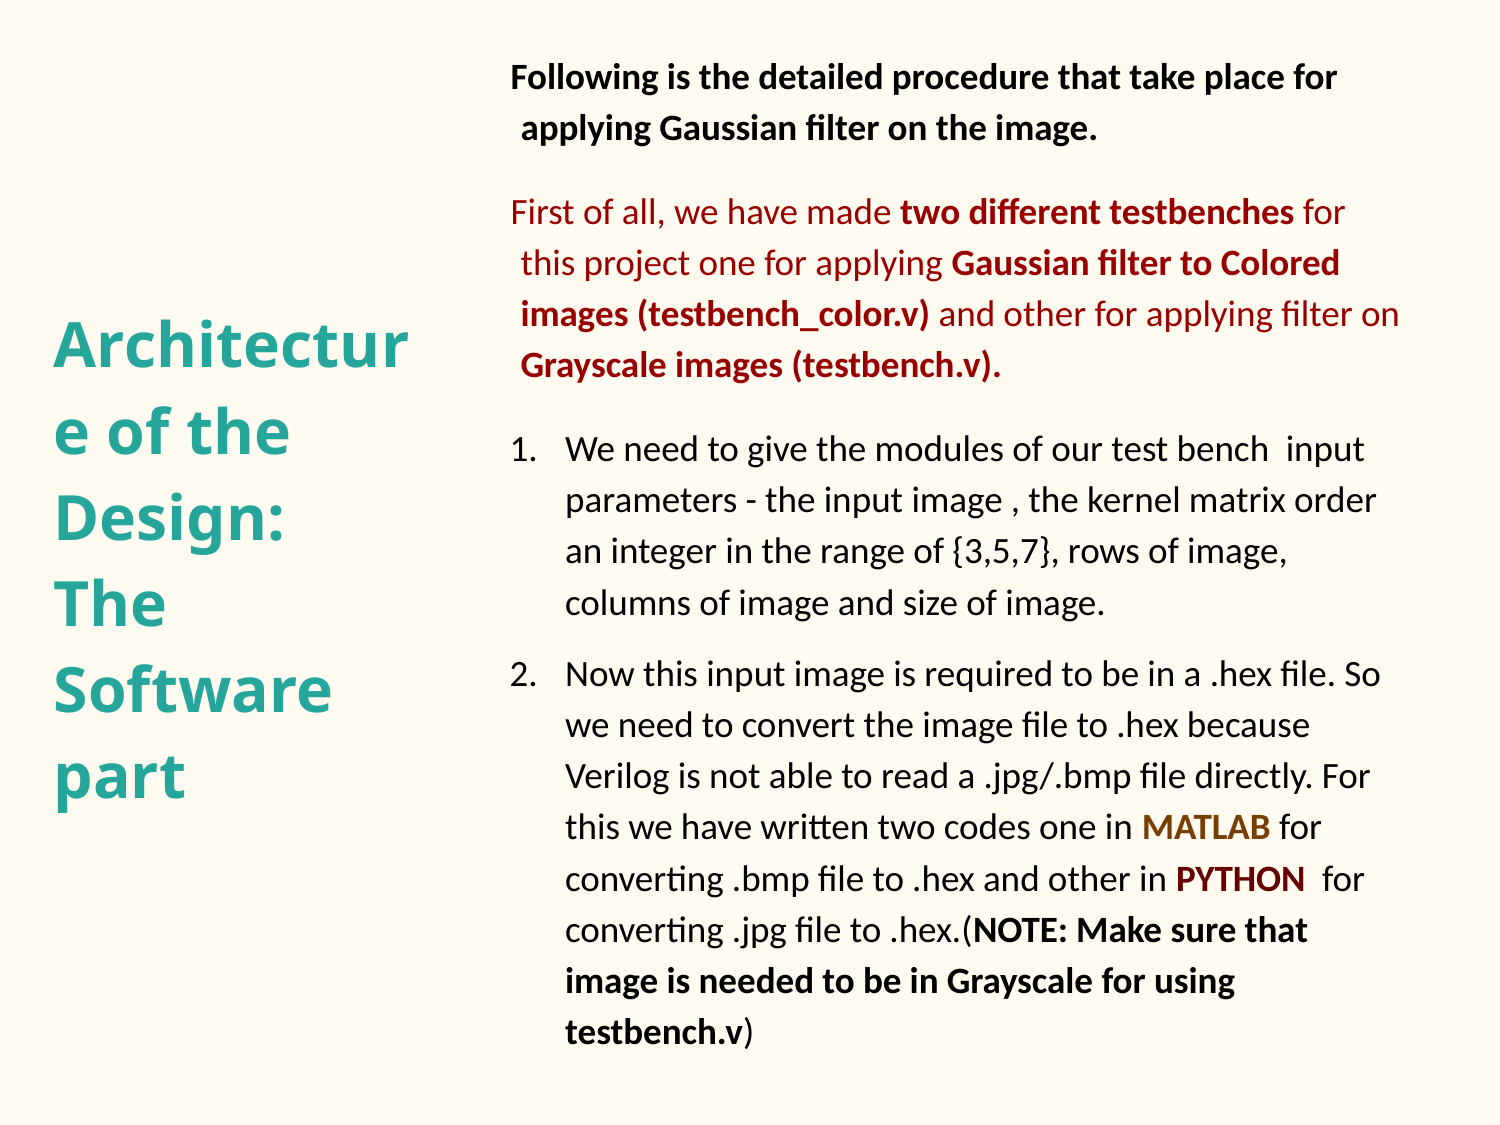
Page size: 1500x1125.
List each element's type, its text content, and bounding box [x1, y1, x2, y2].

title Architecture of the Design: The Software part [38, 175, 427, 931]
list Following is the detailed procedure that take place for applying Gaussian filter on the image. First of all, we have made two different testbenches for this project one for applying Gaussian filter to Colored images (testbench_color.v) and other for applying filter on Grayscale images (testbench.v). We need to give the modules of our test bench input parameters - the input image , the kernel matrix order an integer in the range of {3,5,7}, rows of image, columns of image and size of image. Now this input image is required to be in a .hex file. So we need to convert the image file to .hex because Verilog is not able to read a .jpg/.bmp file directly. For this we have written two codes one in MATLAB for converting .bmp file to .hex and other in PYTHON for converting .jpg file to .hex.(NOTE: Make sure that image is needed to be in Grayscale for using testbench.v) [476, 38, 1421, 1061]
